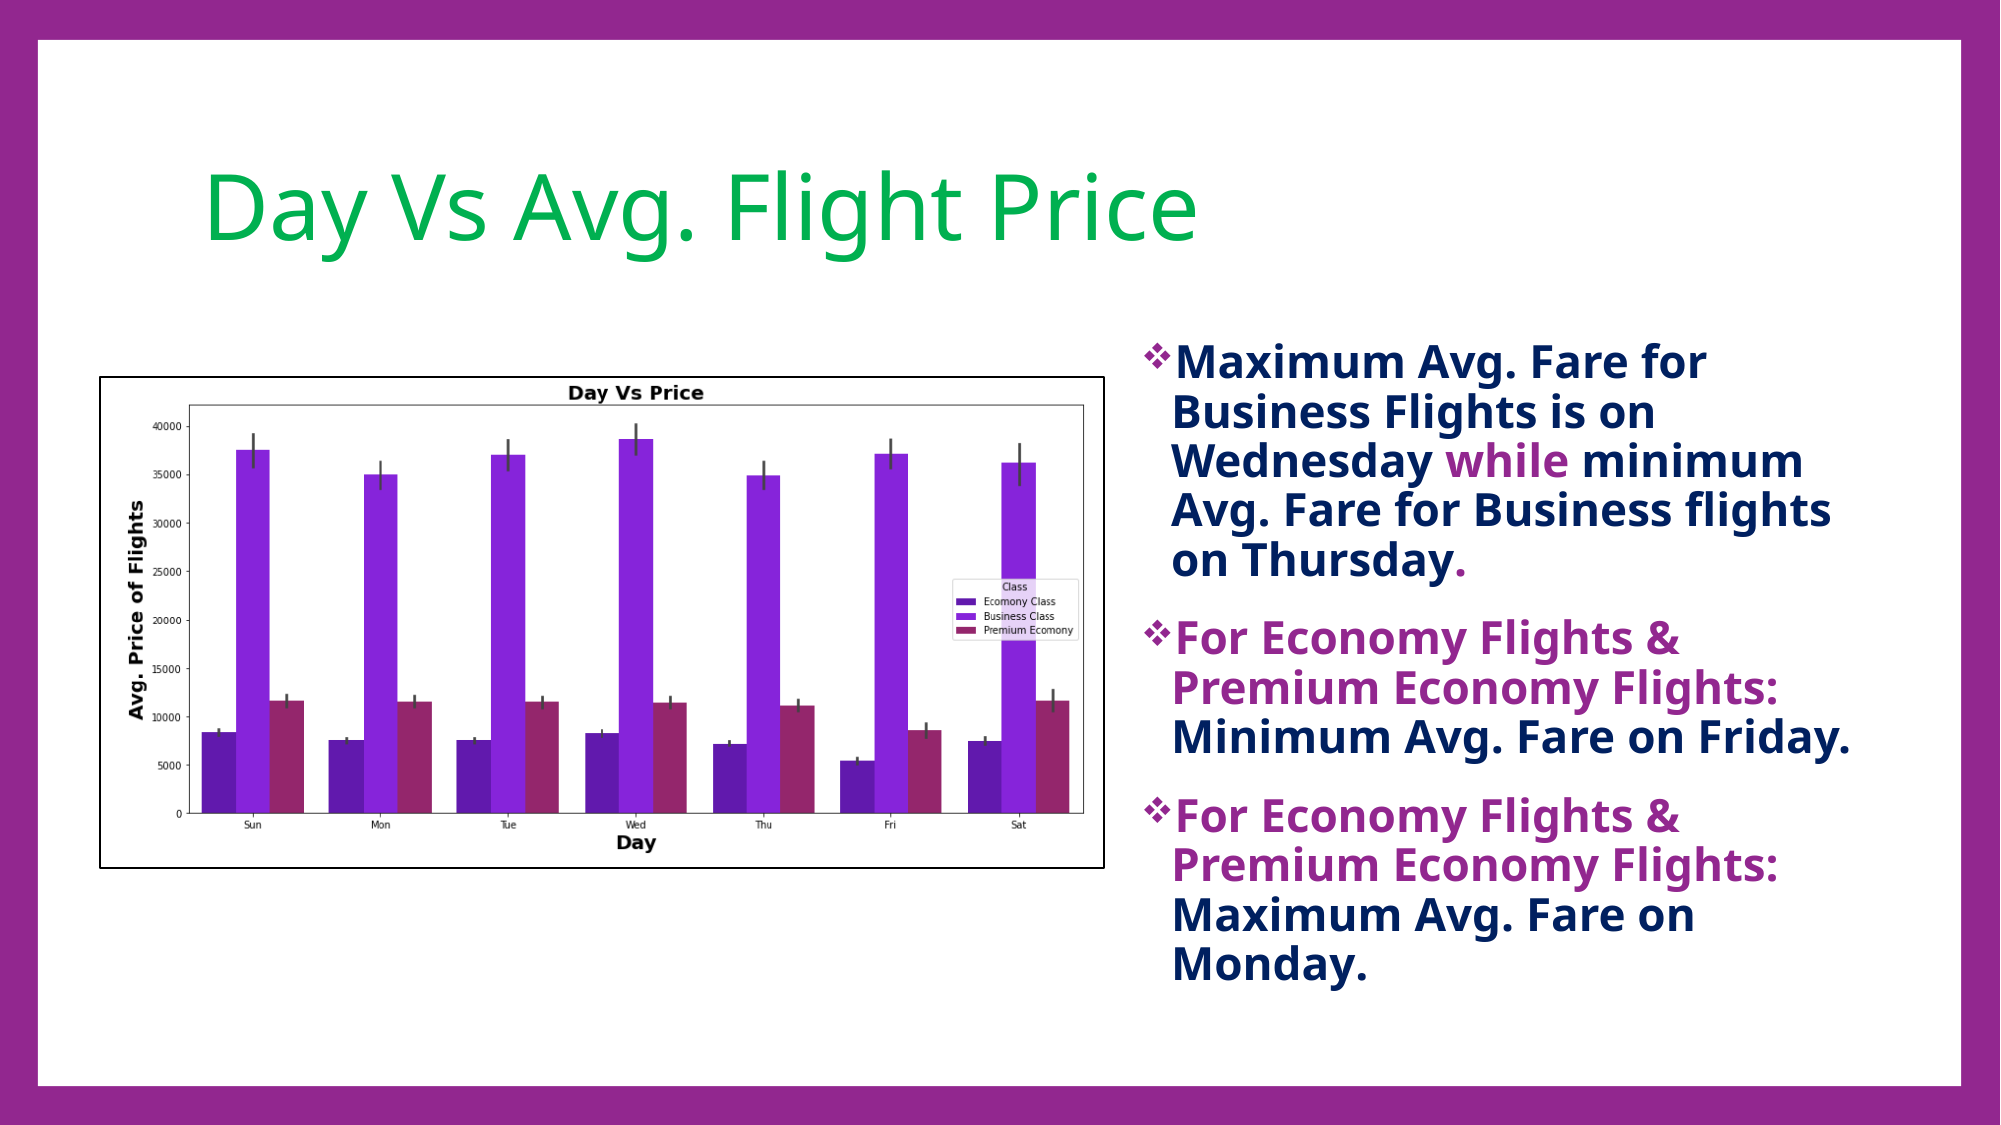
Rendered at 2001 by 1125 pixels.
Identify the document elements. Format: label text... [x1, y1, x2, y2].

list Maximum Avg. Fare for Business Flights is on Wednesday while minimum Avg. Fare for Business flights on Thursday. For Economy Flights & Premium Economy Flights: Minimum Avg. Fare on Friday. For Economy Flights & Premium Economy Flights: Maximum Avg. Fare on Monday. [1118, 331, 1899, 934]
title Day Vs Avg. Flight Price [187, 99, 1808, 323]
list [100, 377, 1103, 868]
